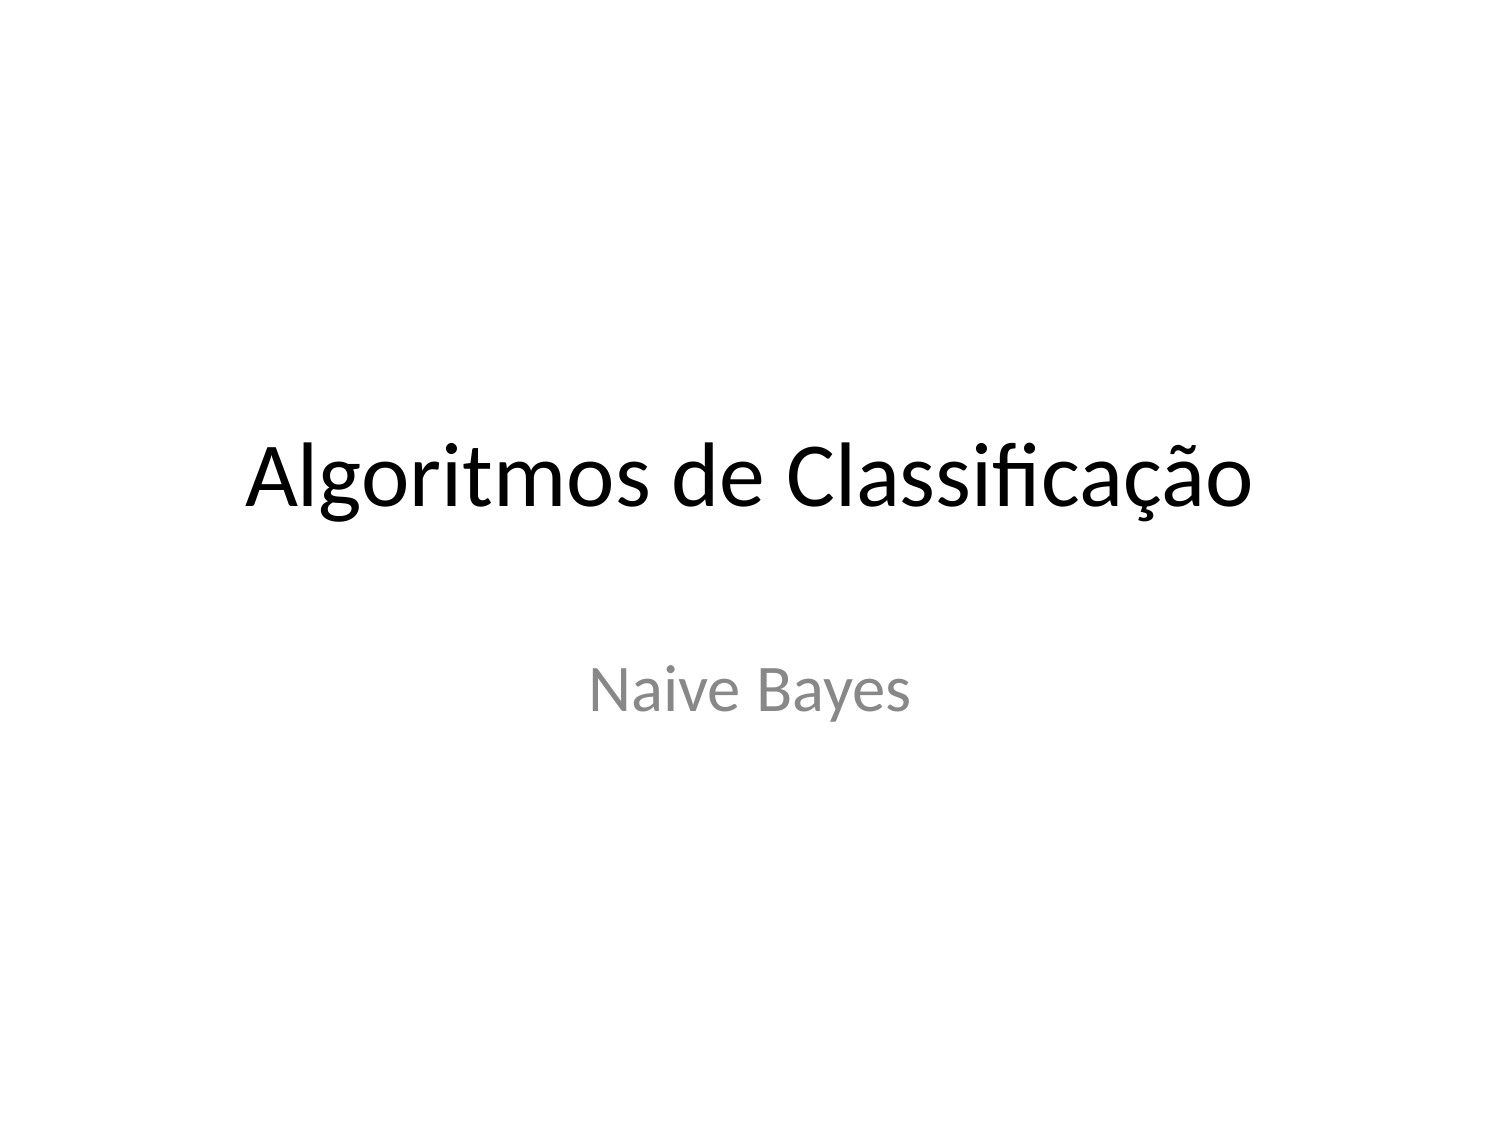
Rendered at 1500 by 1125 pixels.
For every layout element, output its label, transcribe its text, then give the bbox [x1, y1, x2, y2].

title Algoritmos de Classificação [112, 349, 1388, 591]
subtitle Naive Bayes [225, 637, 1275, 925]
